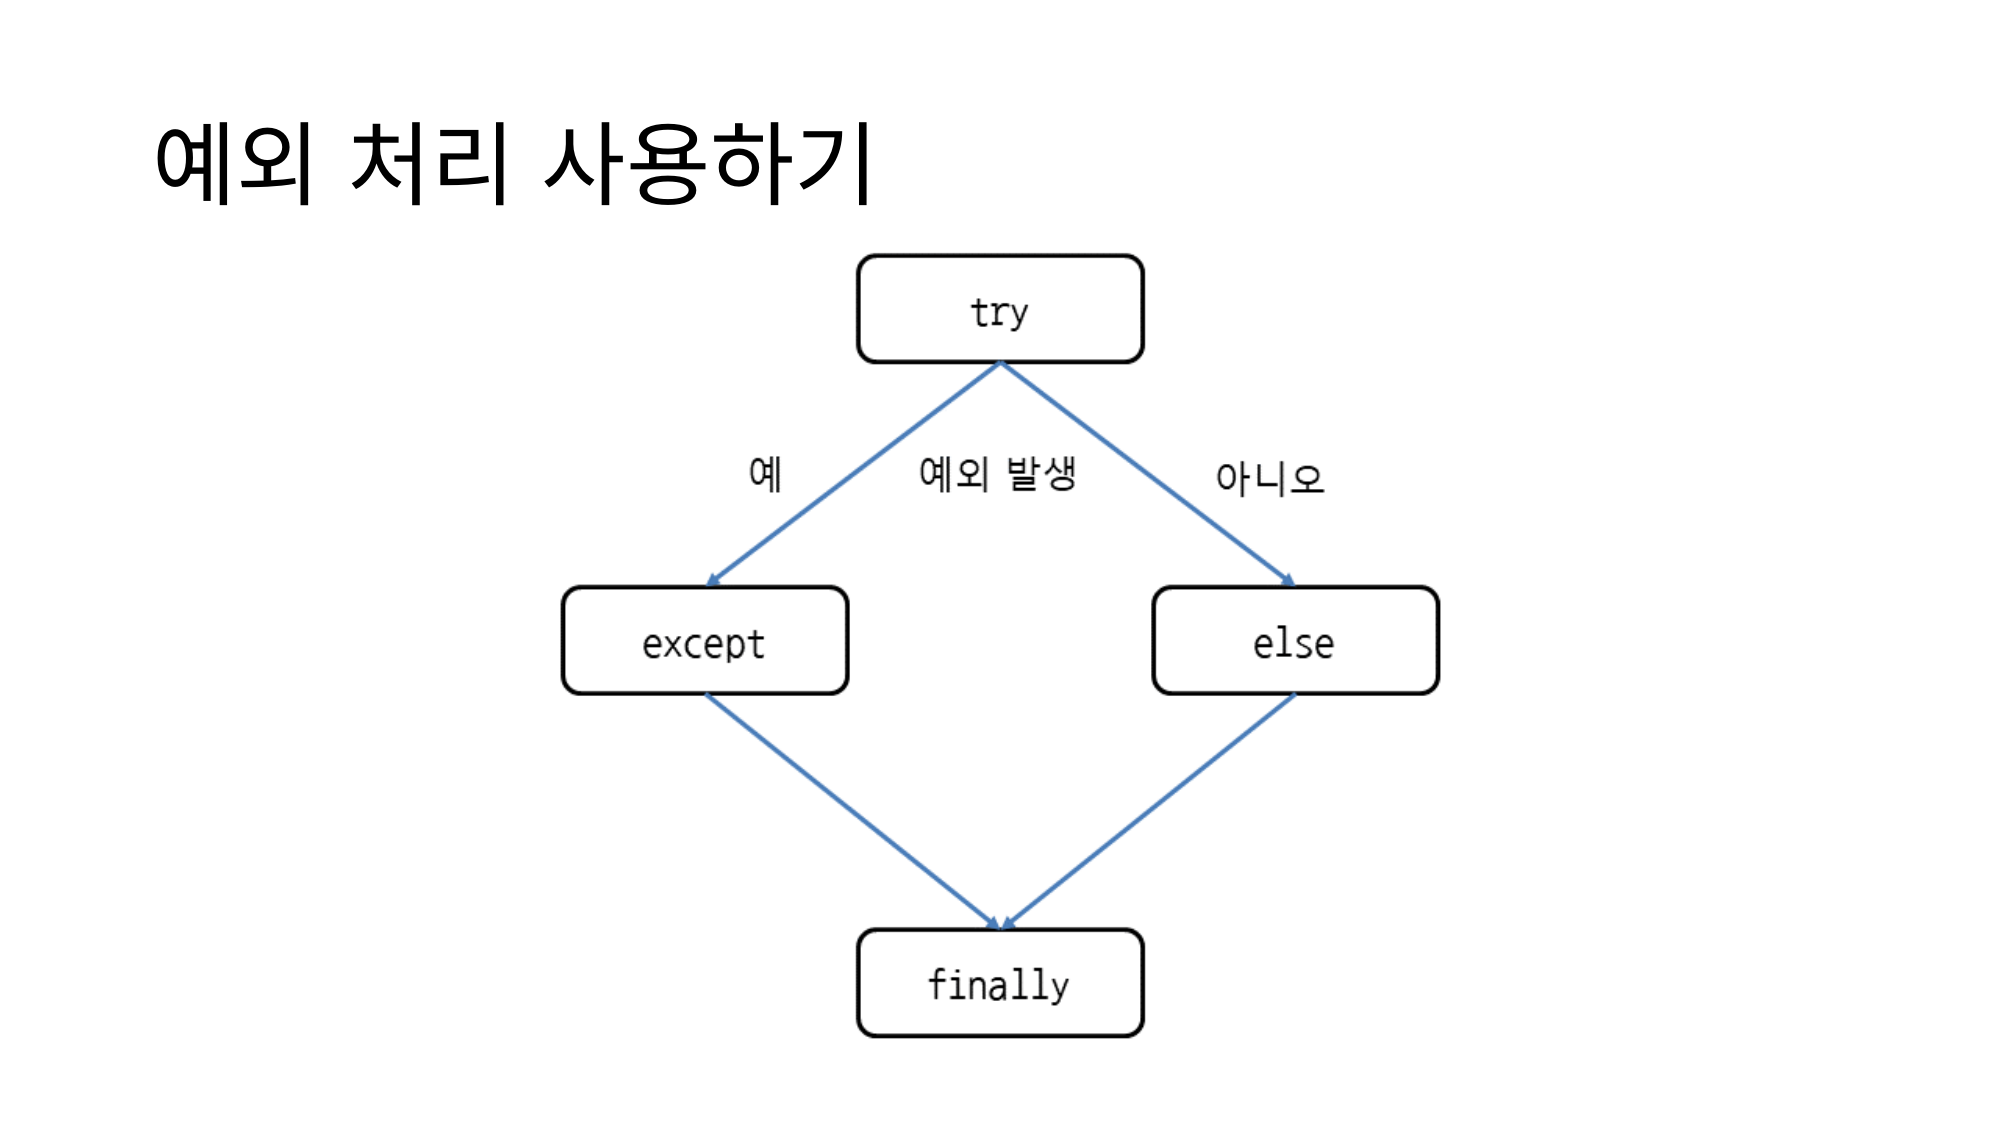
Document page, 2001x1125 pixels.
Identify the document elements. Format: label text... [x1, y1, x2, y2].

title 예외 처리 사용하기 [137, 59, 1863, 278]
picture [554, 247, 1448, 1046]
